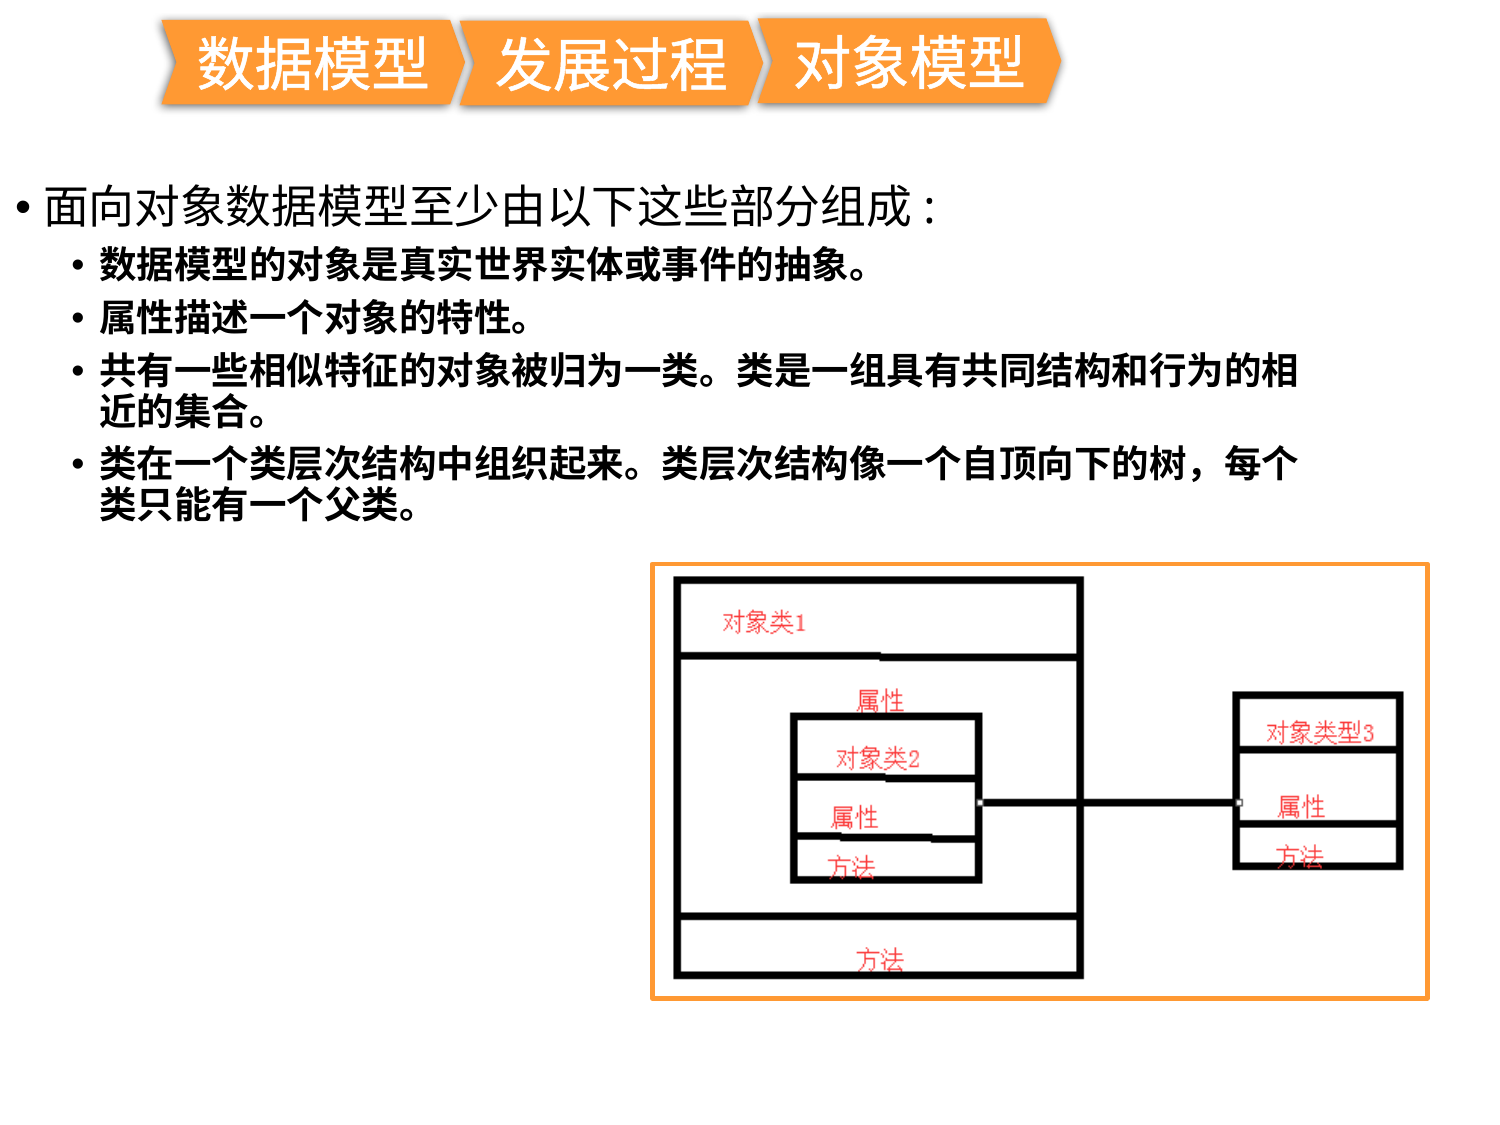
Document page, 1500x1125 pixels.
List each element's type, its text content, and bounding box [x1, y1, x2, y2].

list 面向对象数据模型至少由以下这些部分组成: 数据模型的对象是真实世界实体或事件的抽象。 属性描述一个对象的特性。 共有一些相似特征的对象被归为一类。类是一组具有共同结构和行为的相近的集合。 类在一个类层次结构中组织起来。类层次结构像一个自顶向下的树，每个类只能有一个父类。 [0, 176, 1351, 848]
text_box 连接运算 [230, 14, 1067, 115]
picture [654, 566, 1425, 996]
title [230, 0, 1500, 140]
text_box 发展过程 [459, 20, 763, 106]
text_box 数据模型 [161, 19, 465, 105]
text_box 对象模型 [757, 18, 1062, 104]
